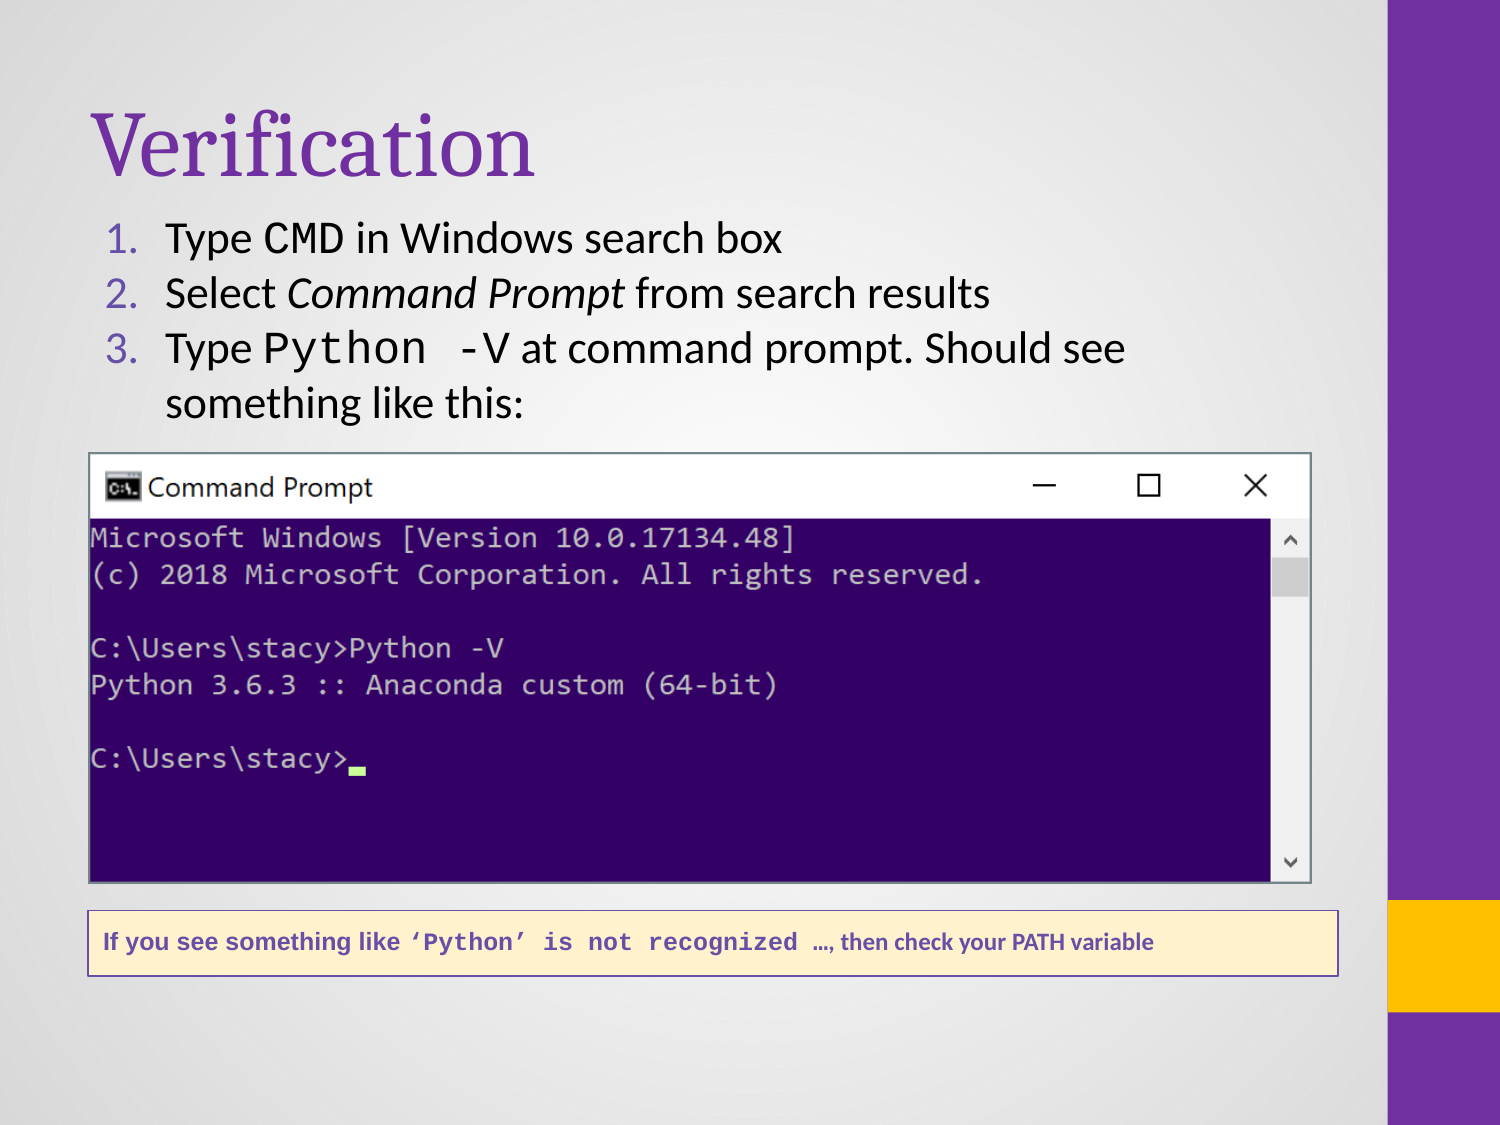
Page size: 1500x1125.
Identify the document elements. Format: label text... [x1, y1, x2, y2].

picture [87, 452, 1313, 885]
list Type CMD in Windows search box Select Command Prompt from search results Type Python -V at command prompt. Should see something like this: [75, 192, 1325, 453]
title Verification [75, 45, 1325, 192]
text_box If you see something like ‘Python’ is not recognized …, then check your PATH variable [88, 910, 1339, 977]
